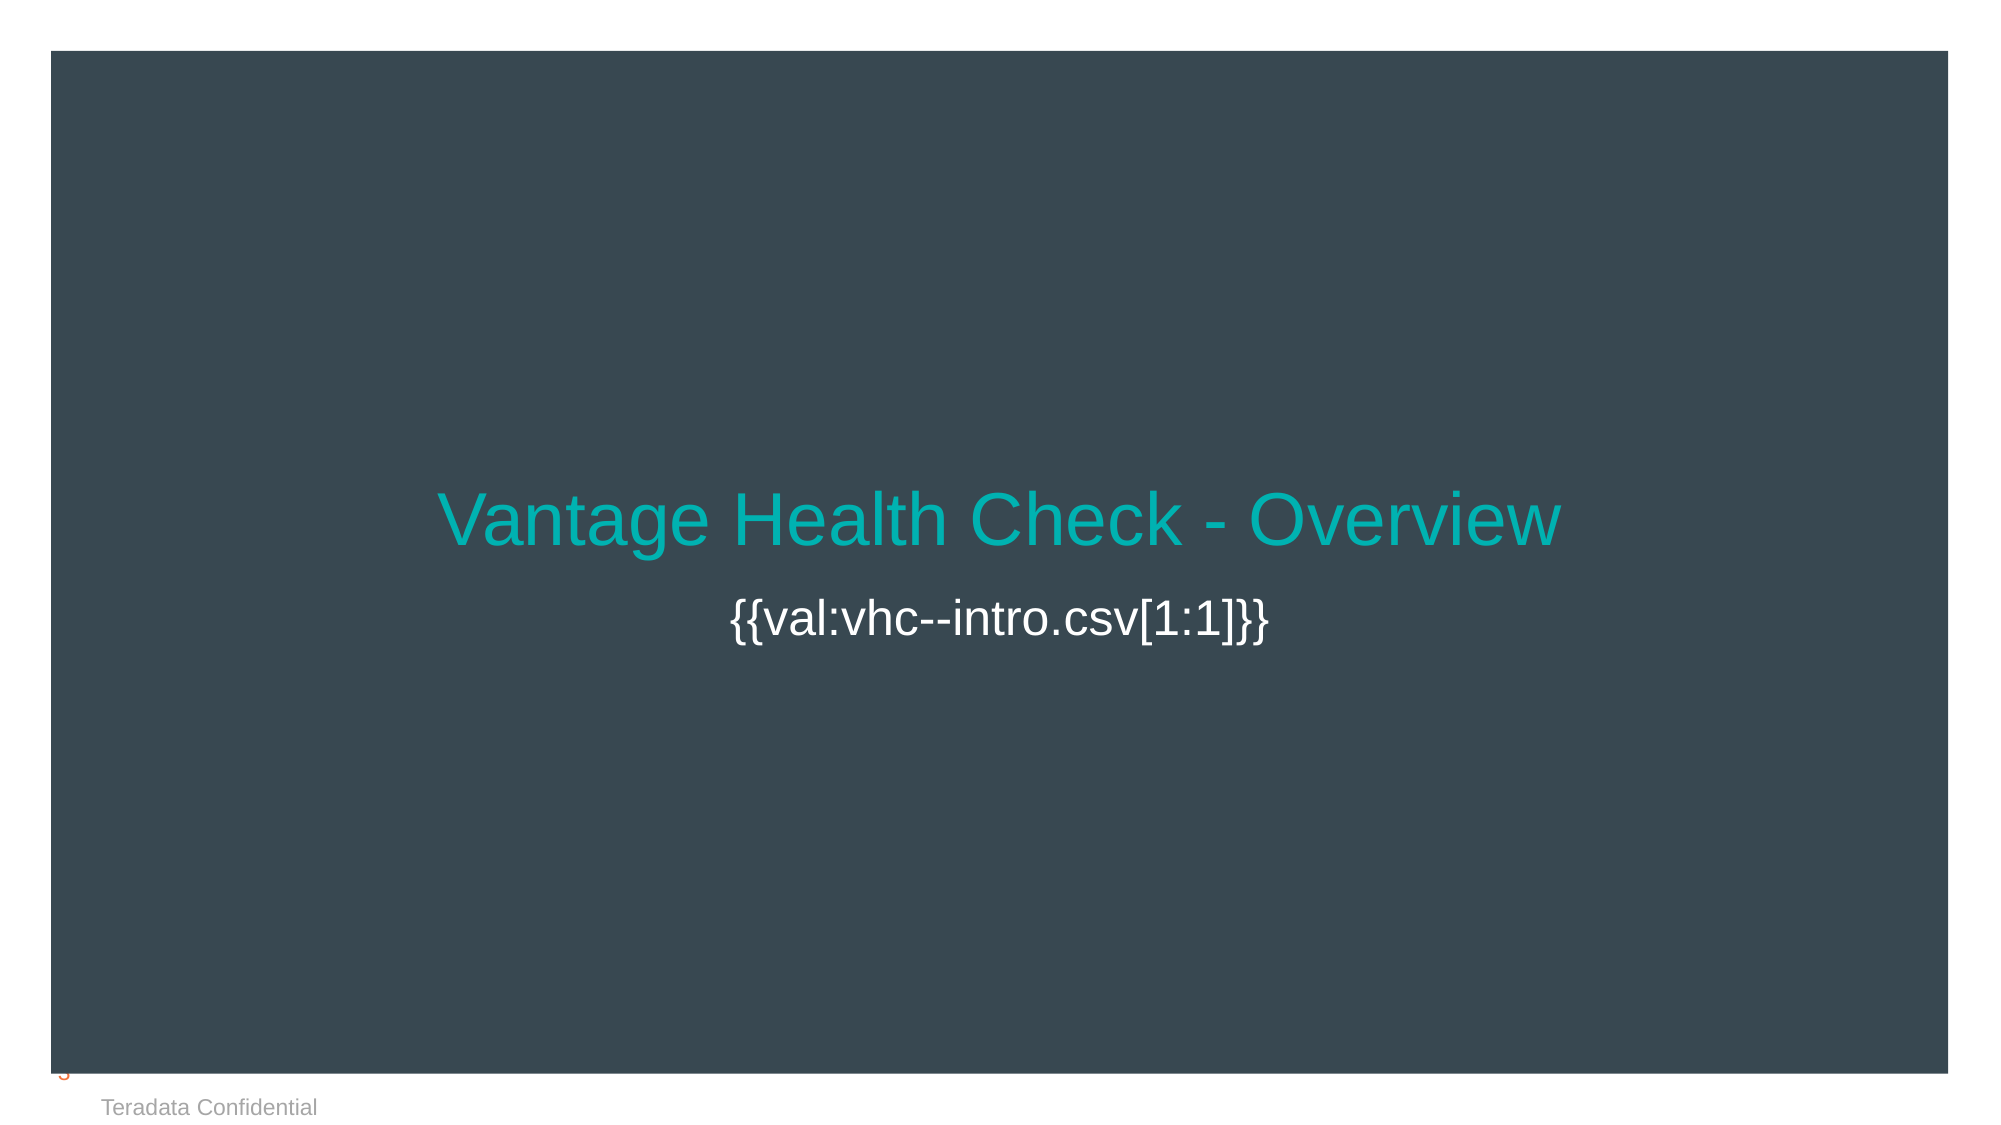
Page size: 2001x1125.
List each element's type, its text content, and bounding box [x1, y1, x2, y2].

text_box {{val:vhc--intro.csv[1:1]}} [499, 578, 1501, 653]
list Vantage Health Check - Overview [51, 438, 1949, 592]
